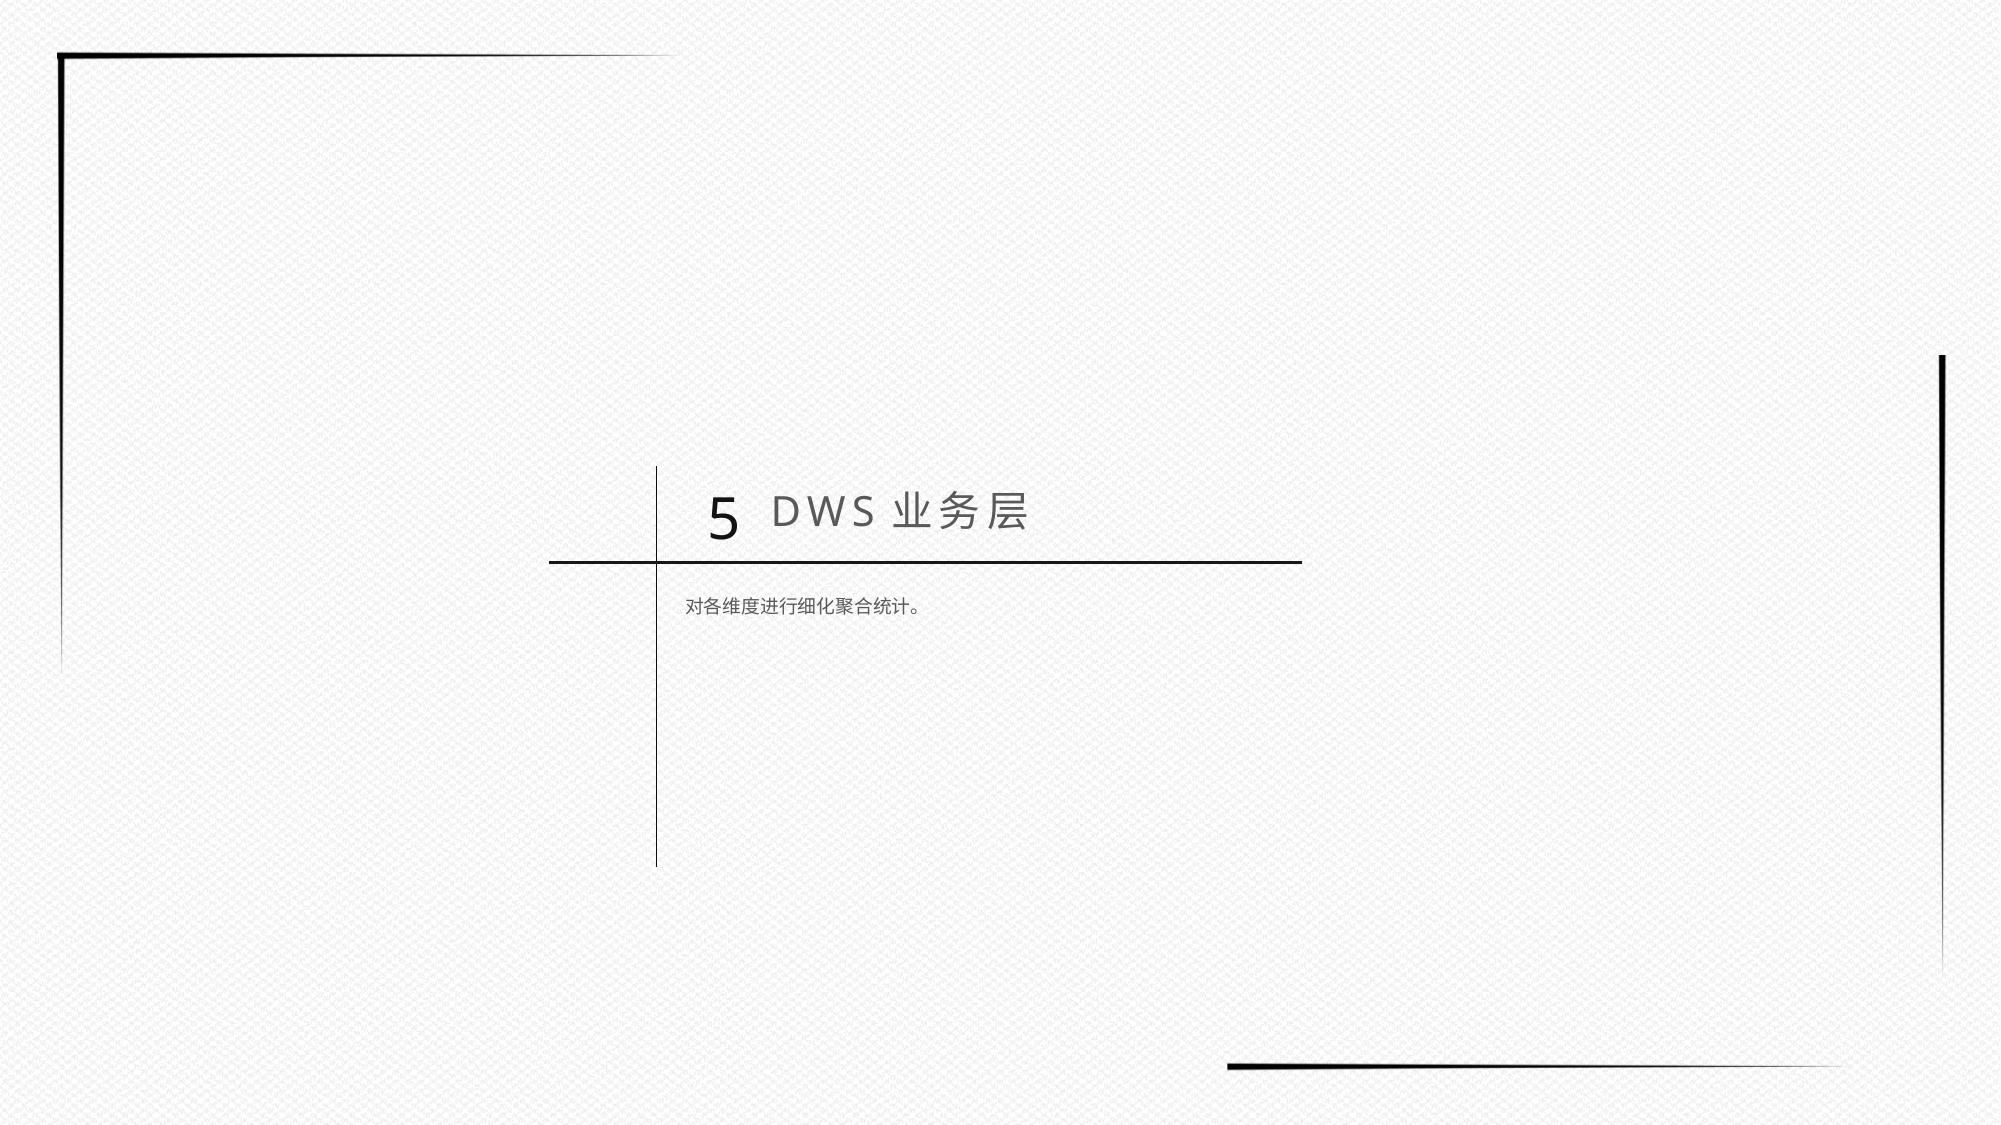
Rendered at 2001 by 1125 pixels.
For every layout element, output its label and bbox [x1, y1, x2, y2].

text_box [0, 0, 2000, 1125]
text_box [549, 466, 1451, 867]
